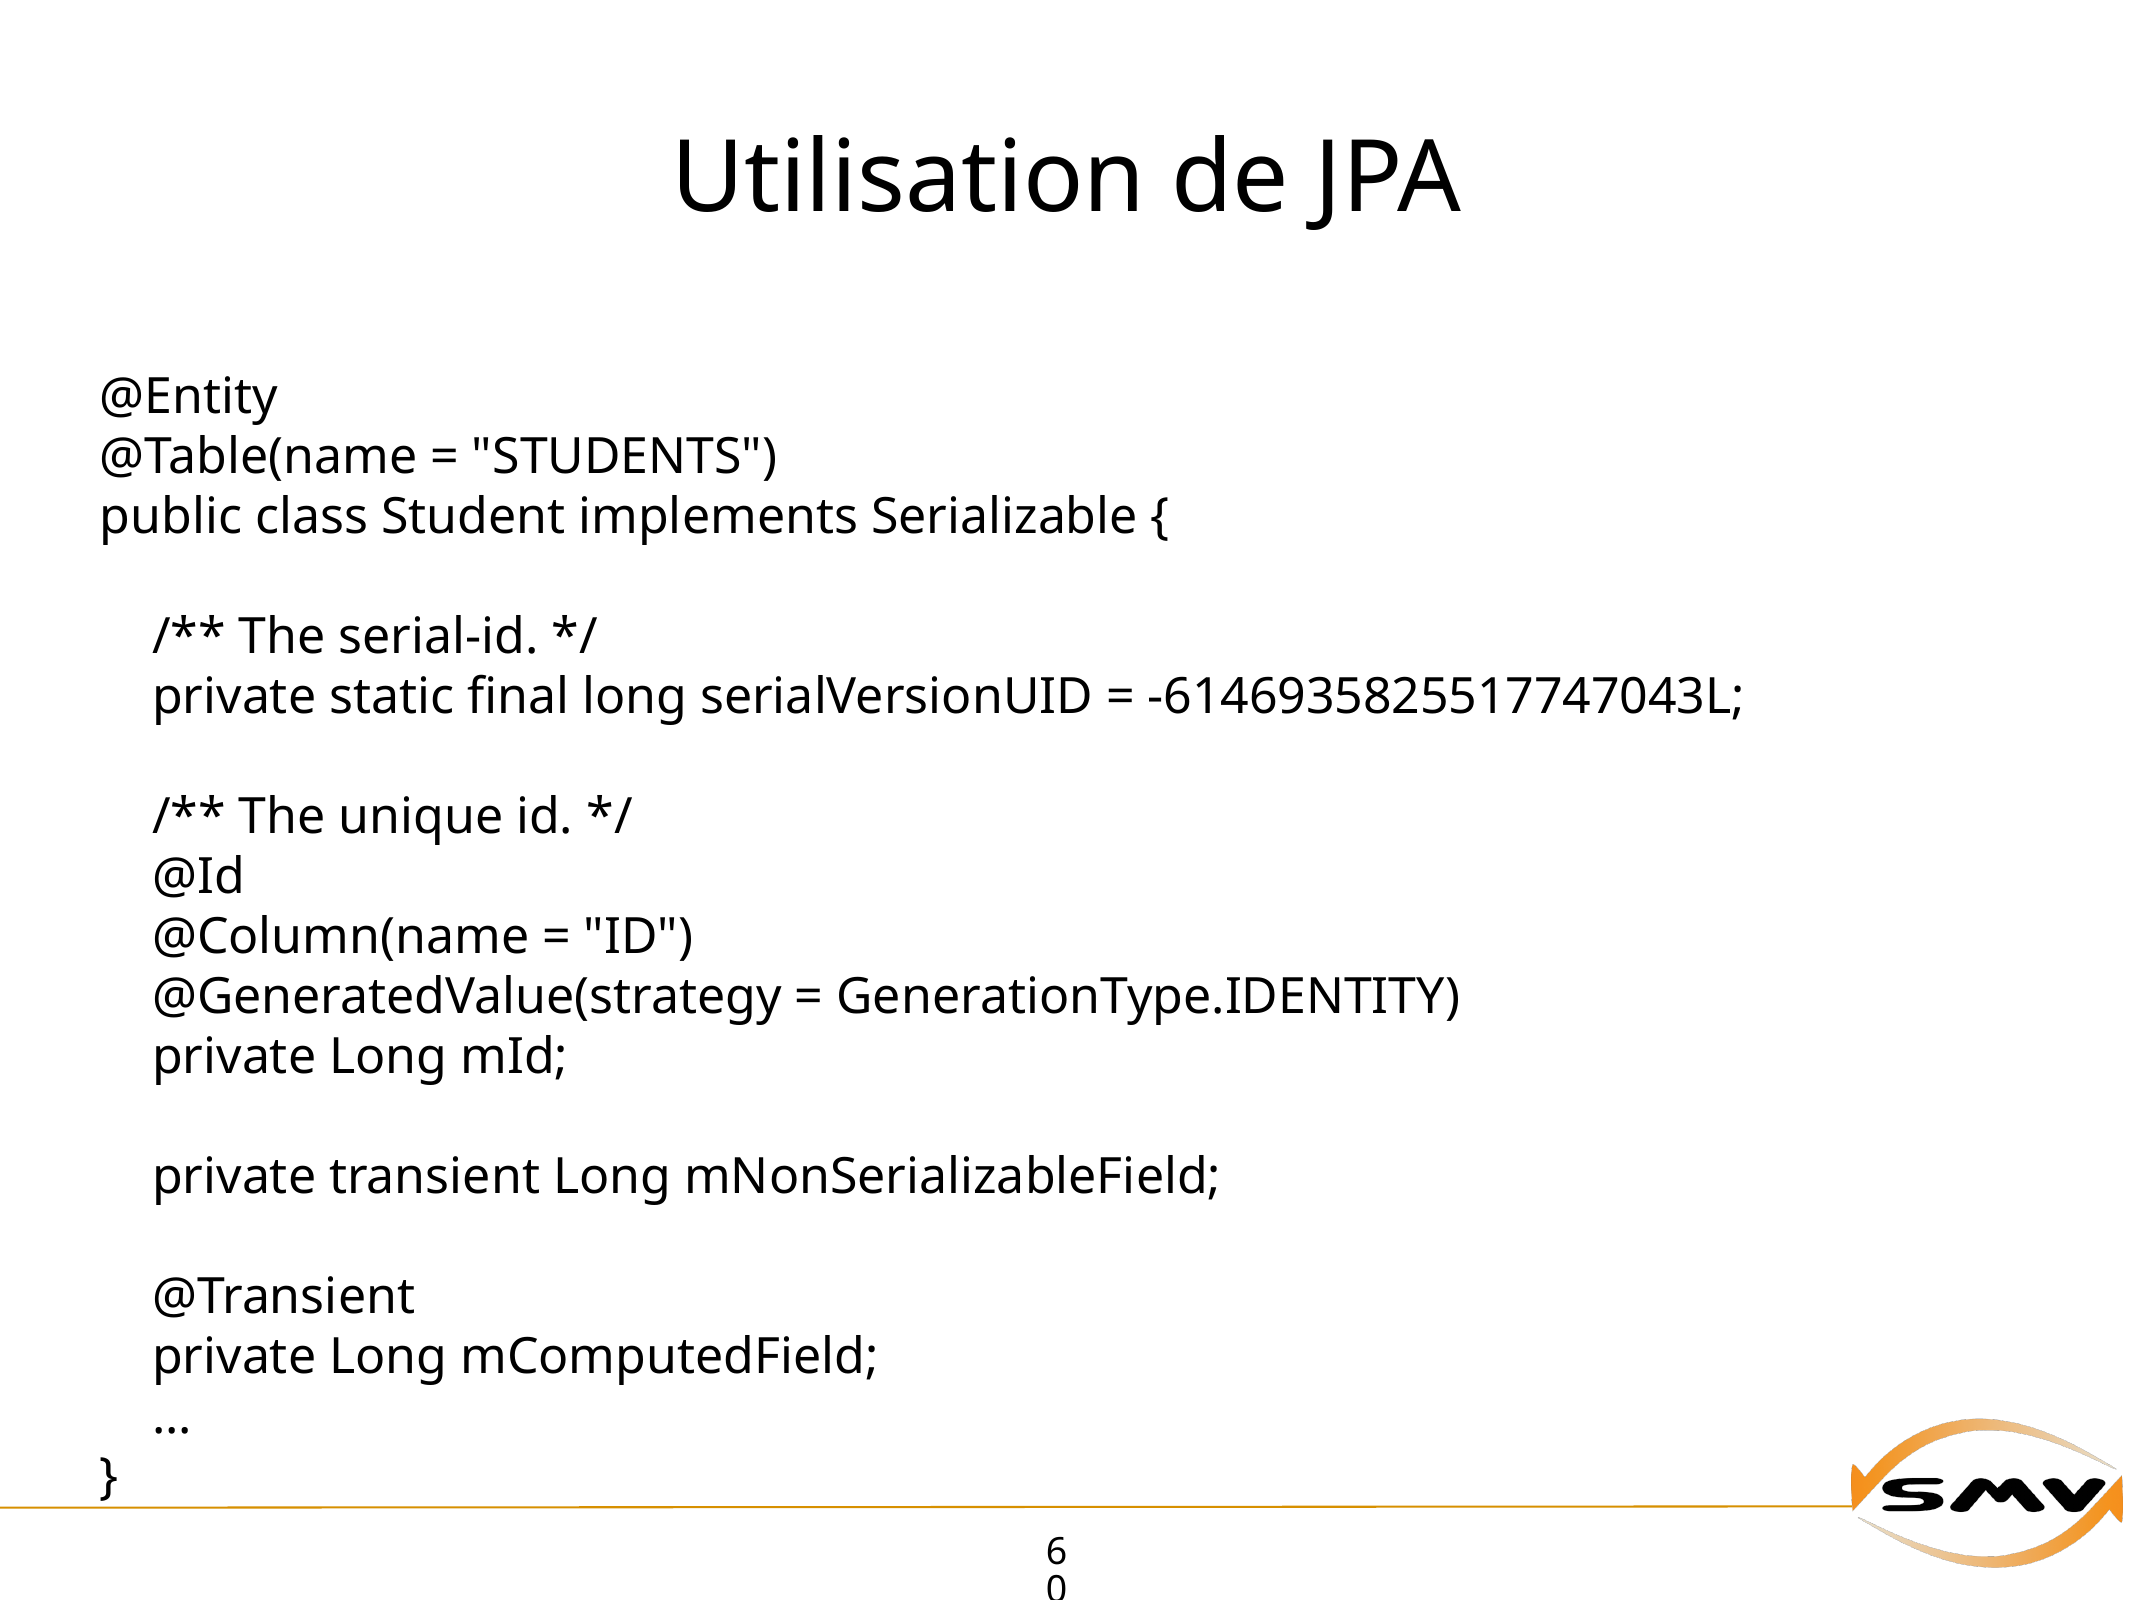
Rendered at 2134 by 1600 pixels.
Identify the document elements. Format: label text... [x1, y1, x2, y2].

title Utilisation de JPA [207, 41, 1926, 303]
text_box @Entity @Table(name = "STUDENTS") public class Student implements Serializable { /** The serial-id. */ private static final long serialVersionUID = -6146935825517747043L; /** The unique id. */ @Id @Column(name = "ID") @GeneratedValue(strategy = GenerationType.IDENTITY) private Long mId; private transient Long mNonSerializableField; @Transient private Long mComputedField; ... } [91, 355, 2096, 1512]
slide_number 60 [1036, 1518, 1095, 1580]
picture [1851, 1416, 2123, 1588]
